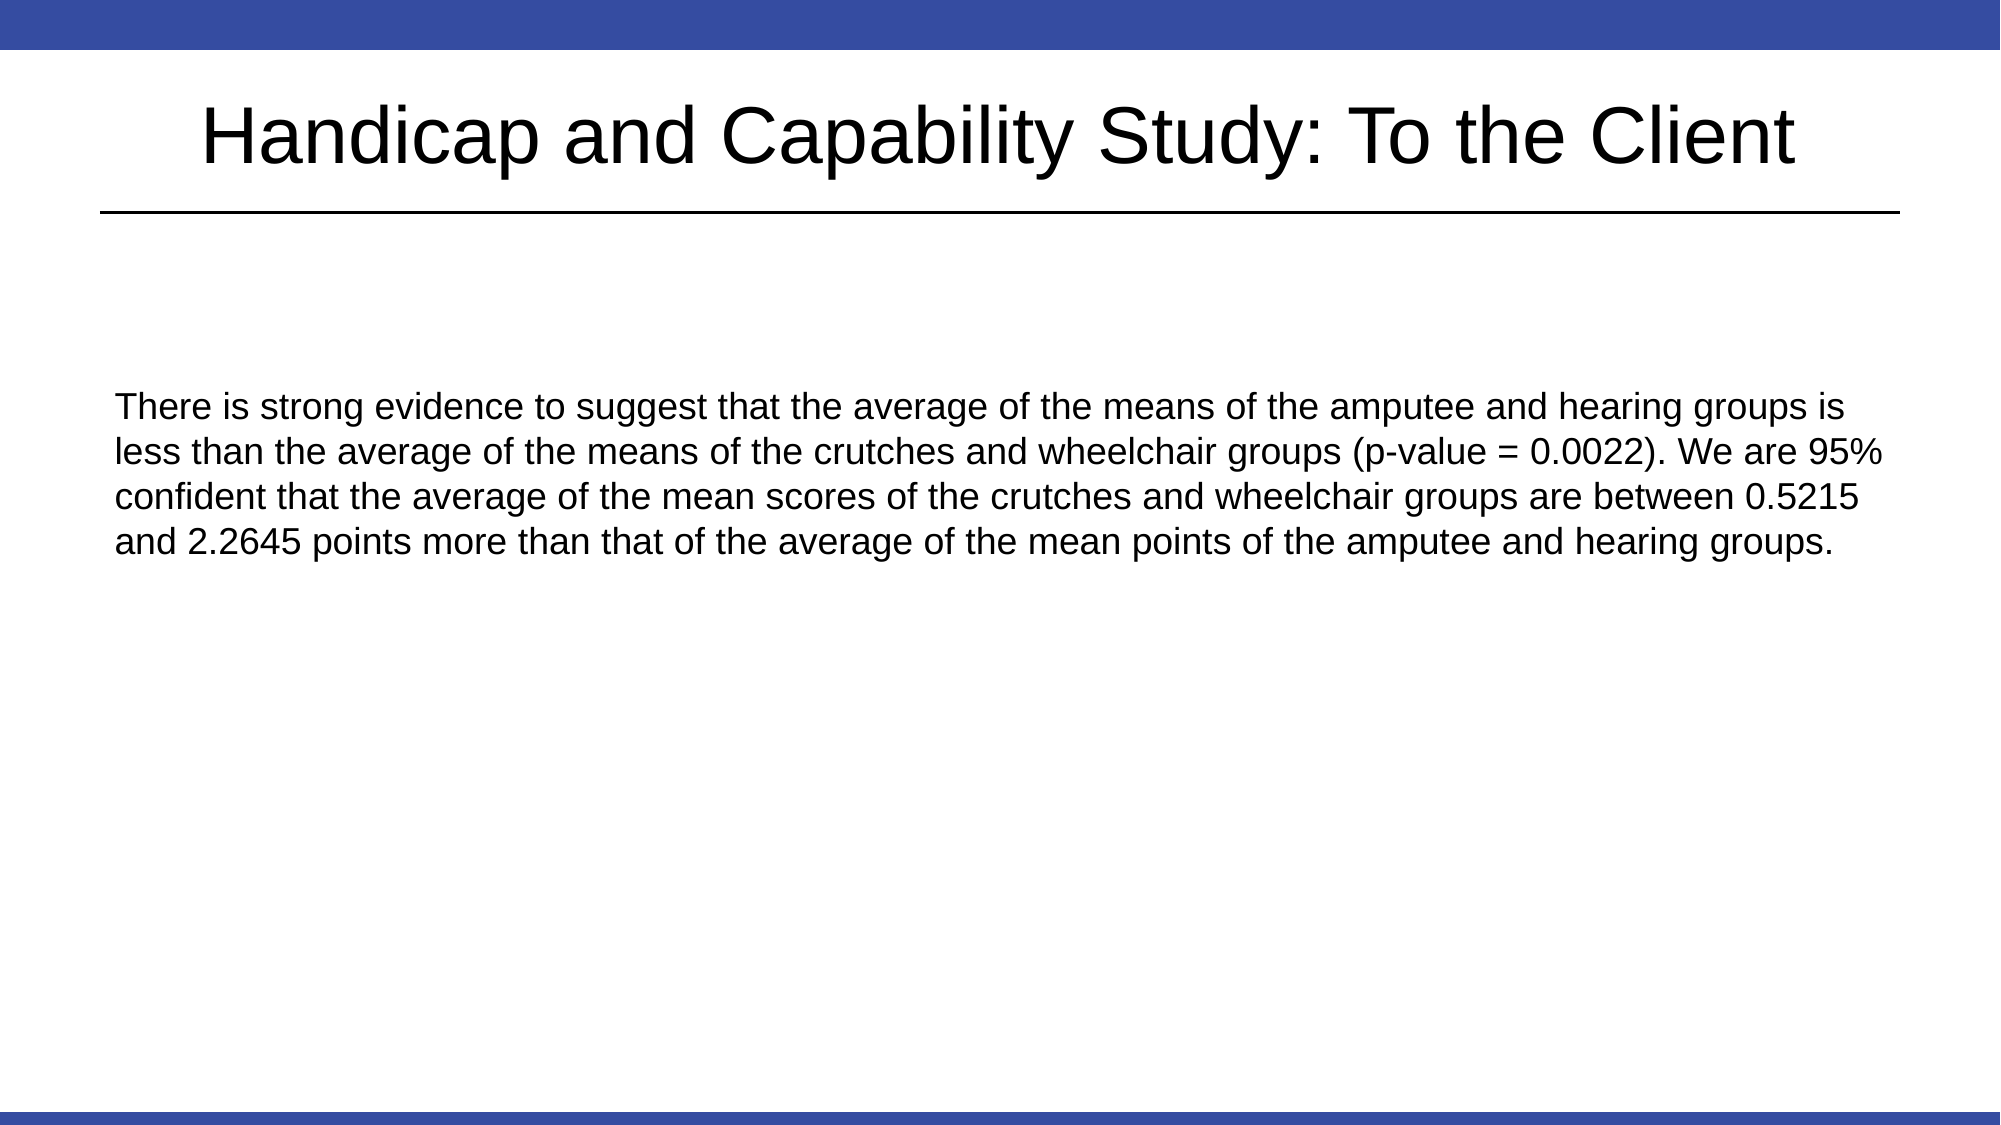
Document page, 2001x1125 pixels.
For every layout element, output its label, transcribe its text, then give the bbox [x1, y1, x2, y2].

title Handicap and Capability Study: To the Client [99, 37, 1900, 225]
text_box There is strong evidence to suggest that the average of the means of the amputee and hearing groups is less than the average of the means of the crutches and wheelchair groups (p-value = 0.0022). We are 95% confident that the average of the mean scores of the crutches and wheelchair groups are between 0.5215 and 2.2645 points more than that of the average of the mean points of the amputee and hearing groups. [99, 374, 1900, 570]
